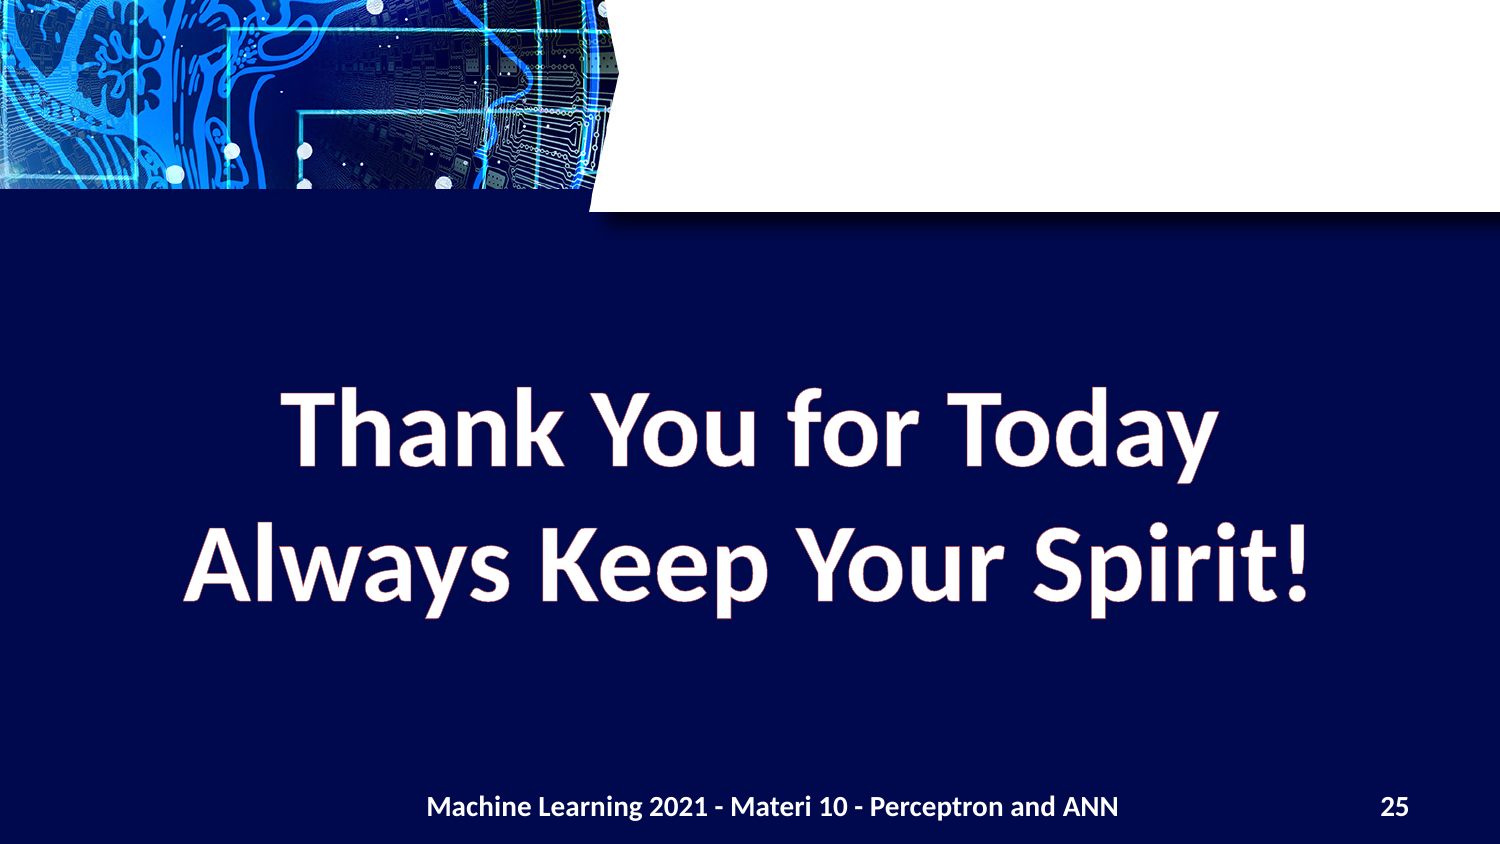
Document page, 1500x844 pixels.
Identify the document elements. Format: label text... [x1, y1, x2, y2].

footer Machine Learning 2021 - Materi 10 - Perceptron and ANN [351, 782, 1194, 827]
picture [0, 0, 1500, 844]
text_box Thank You for Today Always Keep Your Spirit! [167, 346, 1333, 632]
slide_number 25 [1194, 782, 1425, 827]
